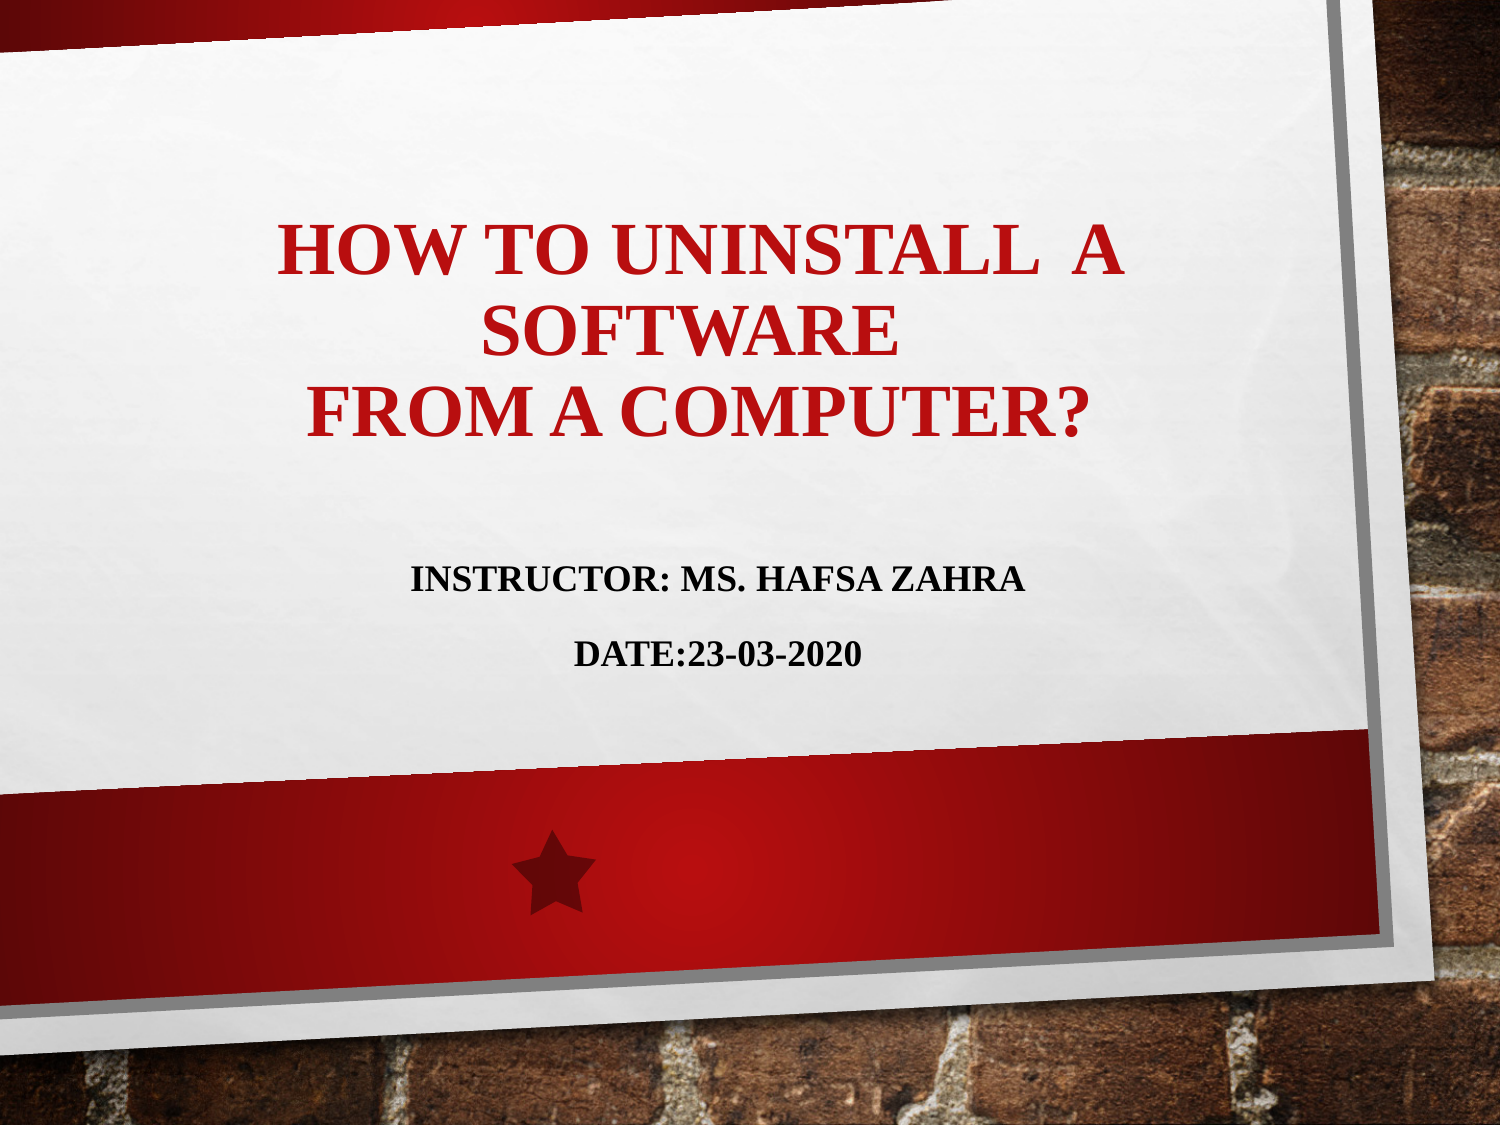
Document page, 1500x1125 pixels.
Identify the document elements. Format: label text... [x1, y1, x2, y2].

title HOW TO UNINSTALL A SOFTWARE FROM A COMPUTER? [62, 187, 1338, 461]
subtitle Instructor: Ms. Hafsa Zahra Date:23-03-2020 [324, 537, 1112, 638]
picture [0, 0, 1500, 1125]
